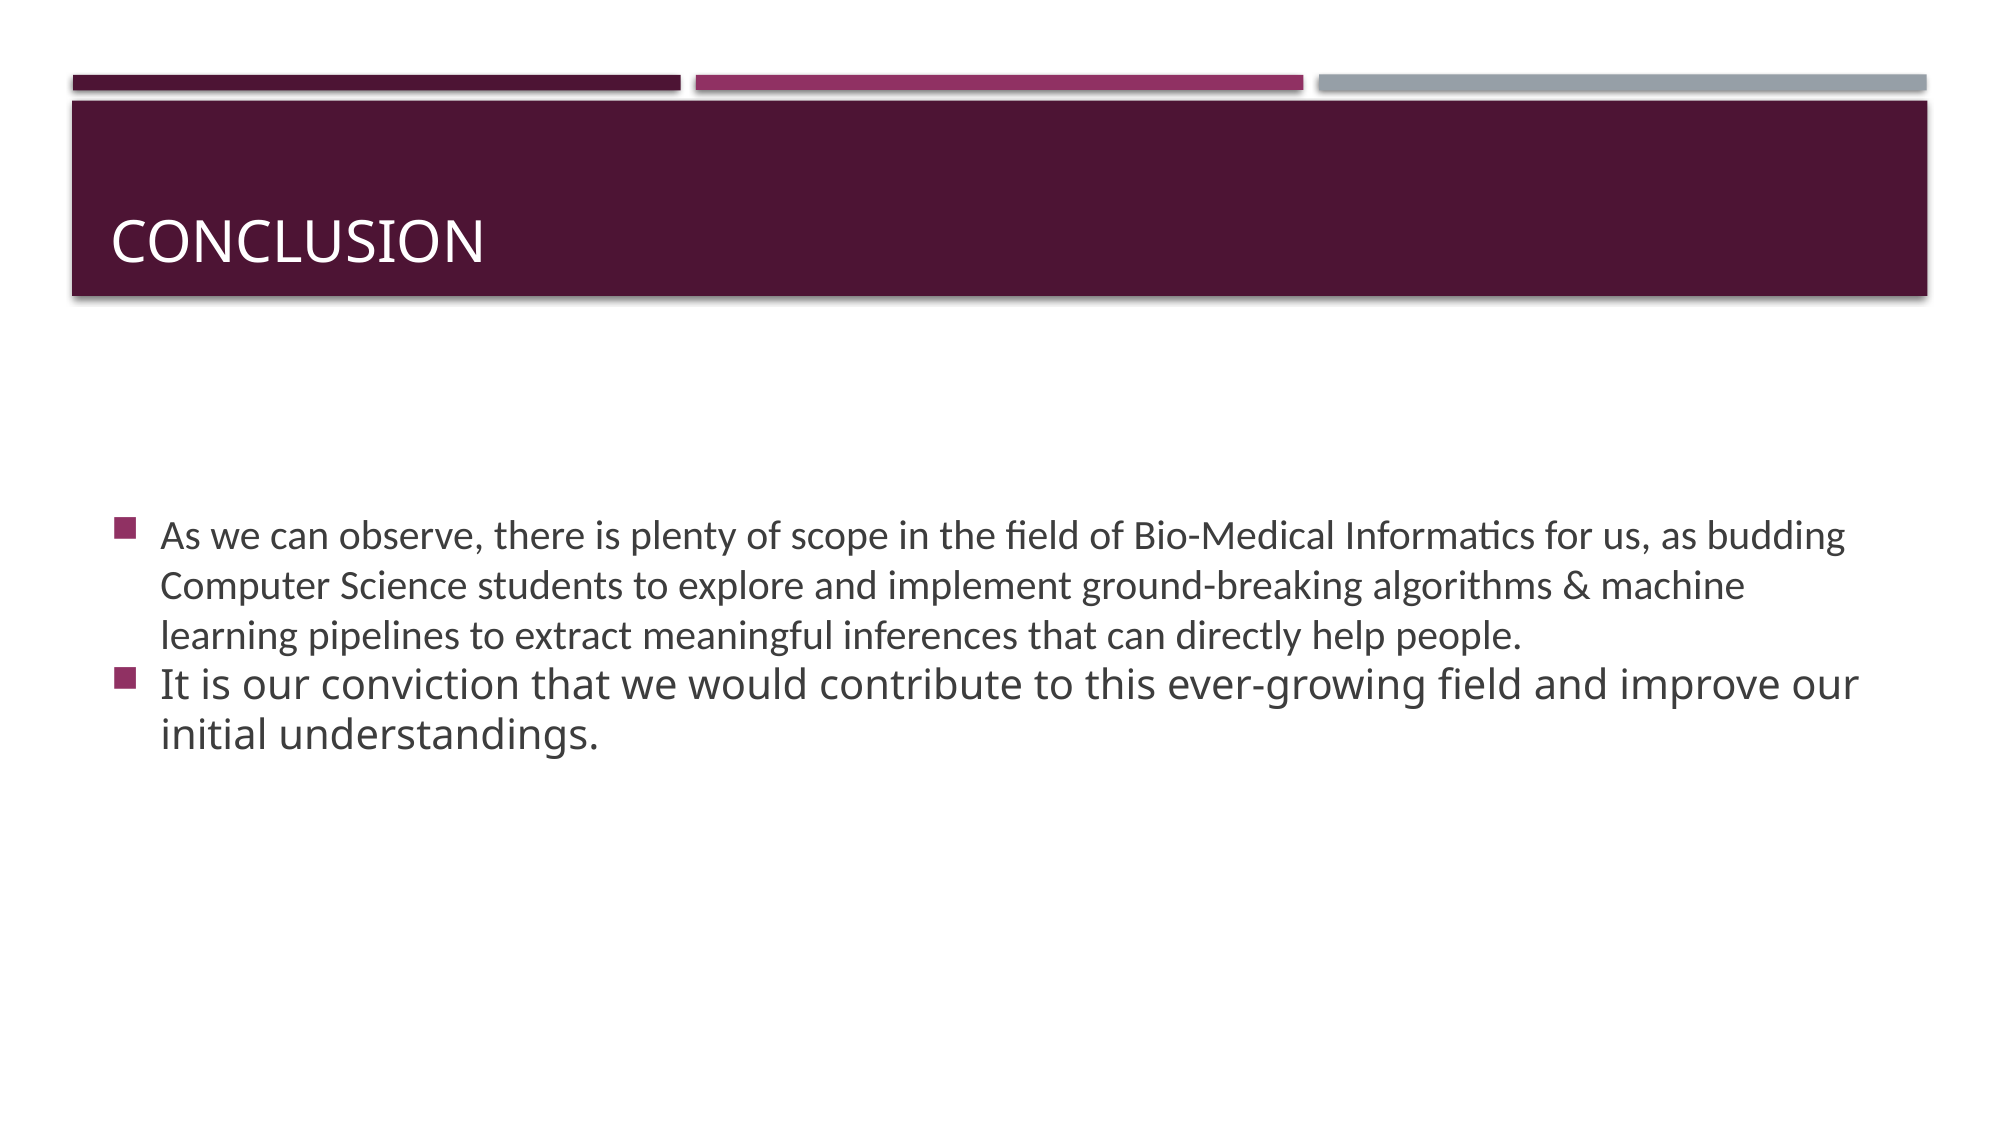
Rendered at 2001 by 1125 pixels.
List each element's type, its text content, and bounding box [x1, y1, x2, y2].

list As we can observe, there is plenty of scope in the field of Bio-Medical Informatics for us, as budding Computer Science students to explore and implement ground-breaking algorithms & machine learning pipelines to extract meaningful inferences that can directly help people. It is our conviction that we would contribute to this ever-growing field and improve our initial understandings. [95, 357, 1905, 962]
title CONCLUSION [95, 115, 1905, 282]
